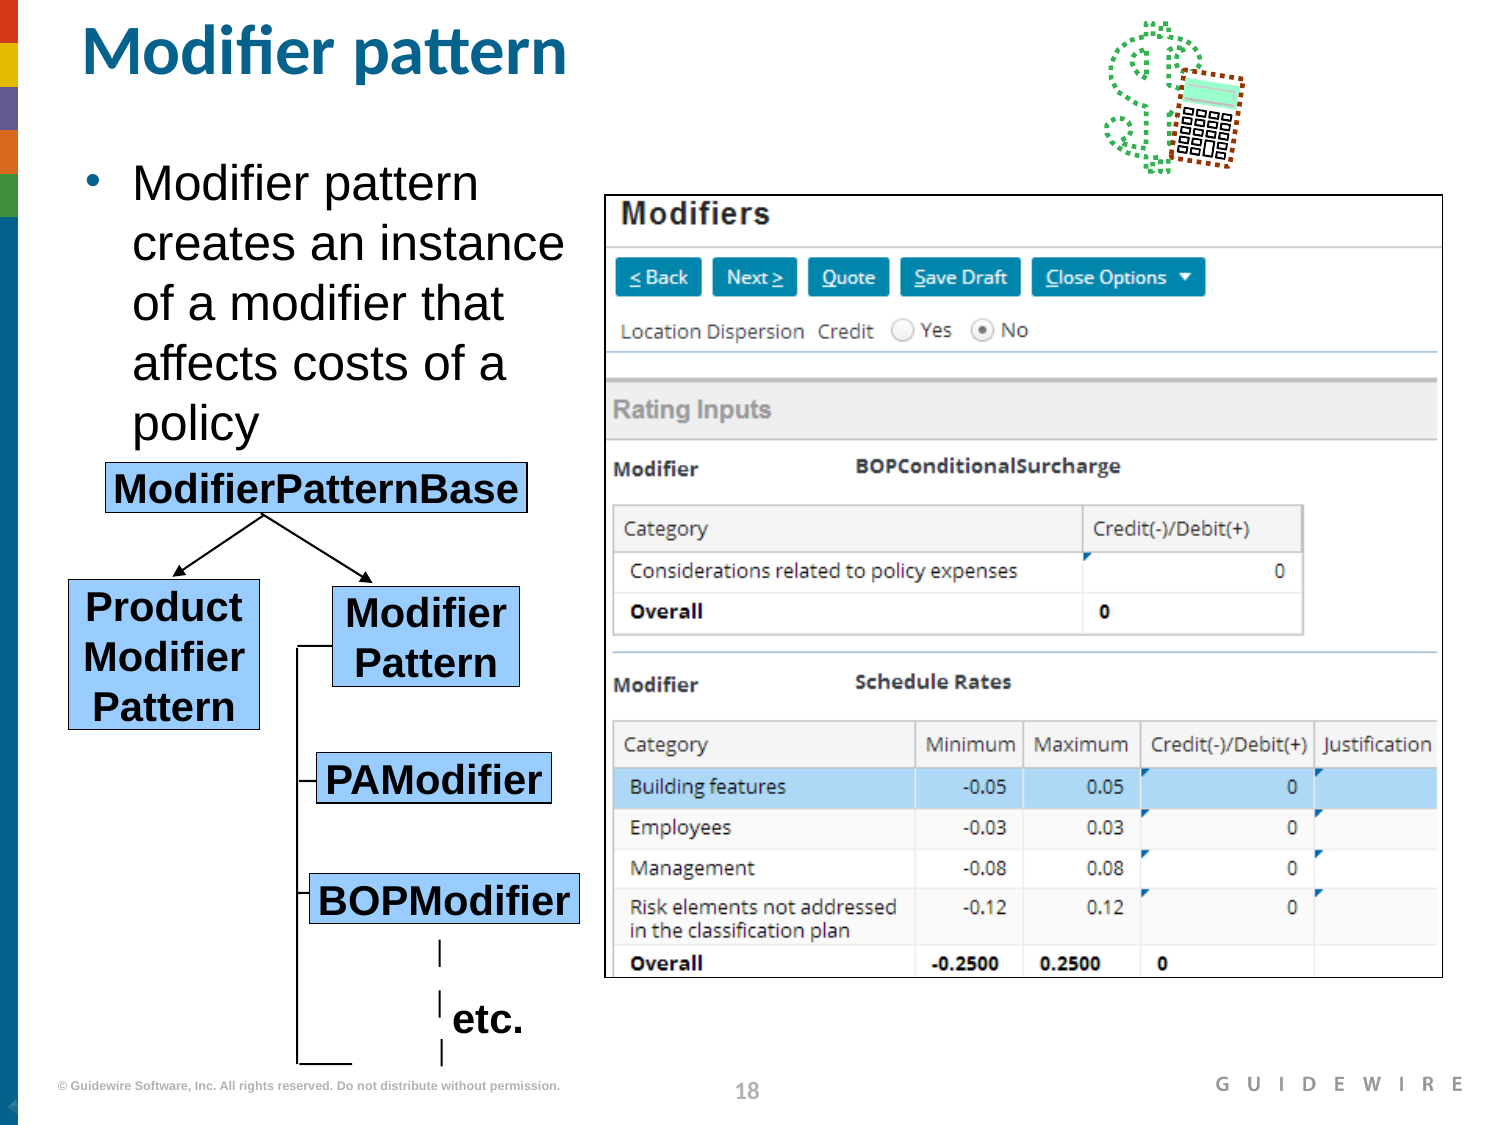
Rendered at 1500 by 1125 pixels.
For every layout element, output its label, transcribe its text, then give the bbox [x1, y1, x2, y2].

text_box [296, 645, 359, 1065]
text_box Product Modifier Pattern [68, 579, 260, 730]
text_box etc. [452, 991, 525, 1042]
text_box [172, 515, 263, 577]
picture [10, 1101, 18, 1111]
picture [605, 195, 1443, 978]
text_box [1106, 23, 1244, 172]
list Modifier pattern creates an instance of a modifier that affects costs of a policy [85, 149, 580, 429]
text_box Modifier Pattern [332, 586, 520, 687]
title Modifier pattern [81, 19, 1446, 142]
picture [1215, 1073, 1480, 1096]
text_box ModifierPatternBase [105, 462, 528, 513]
picture [0, 0, 18, 216]
text_box [260, 513, 373, 584]
text_box BOPModifier [362, 873, 580, 924]
text_box PAModifier [362, 752, 552, 803]
